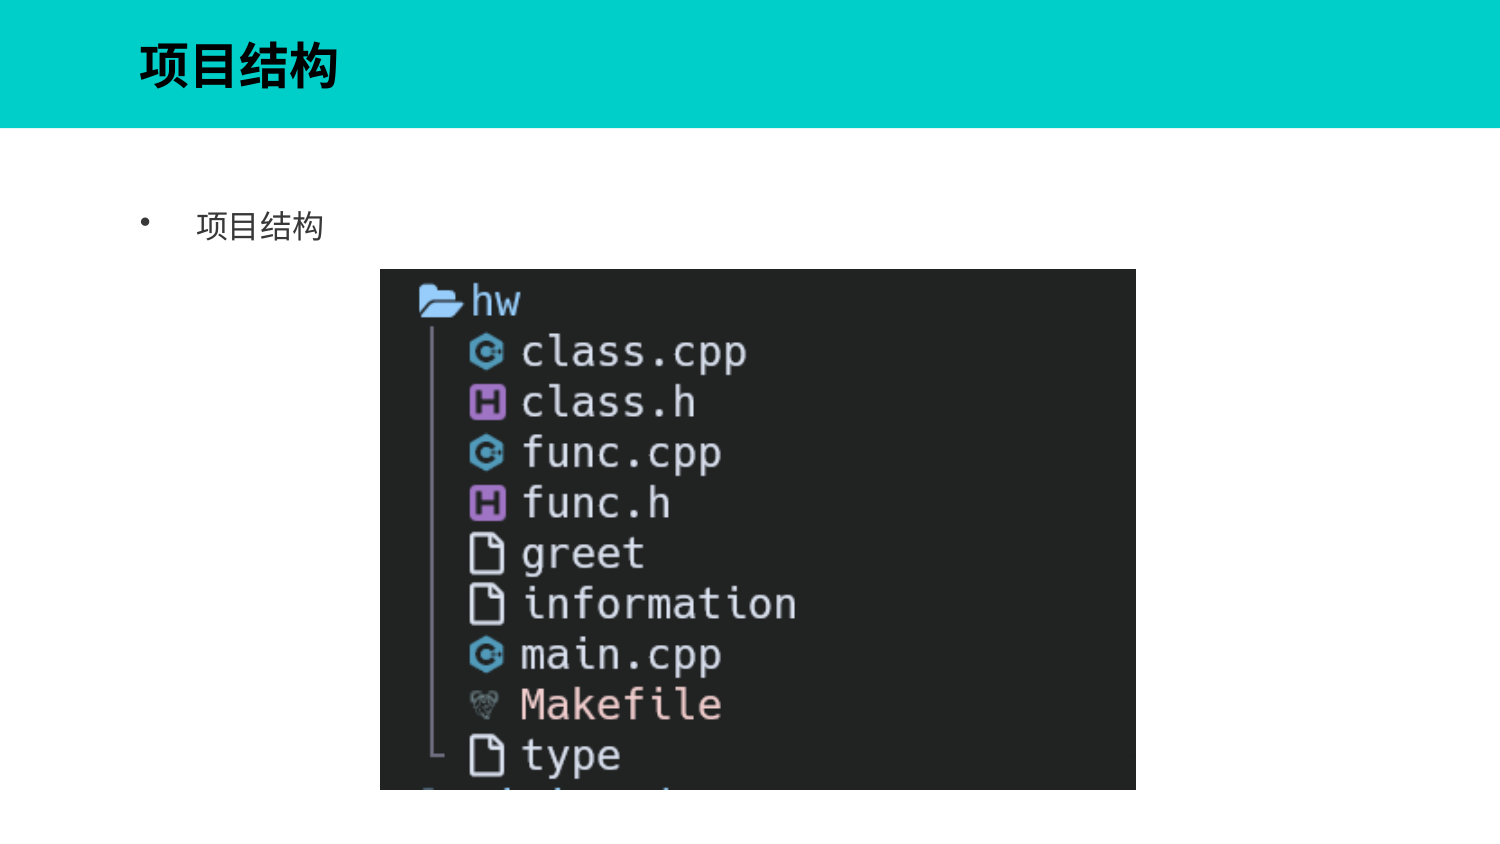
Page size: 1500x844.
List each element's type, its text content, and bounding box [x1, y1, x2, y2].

text_box 项目结构 [125, 18, 1406, 110]
text_box [0, 0, 1500, 129]
picture [380, 269, 1136, 790]
text_box 项目结构 [125, 180, 1391, 261]
